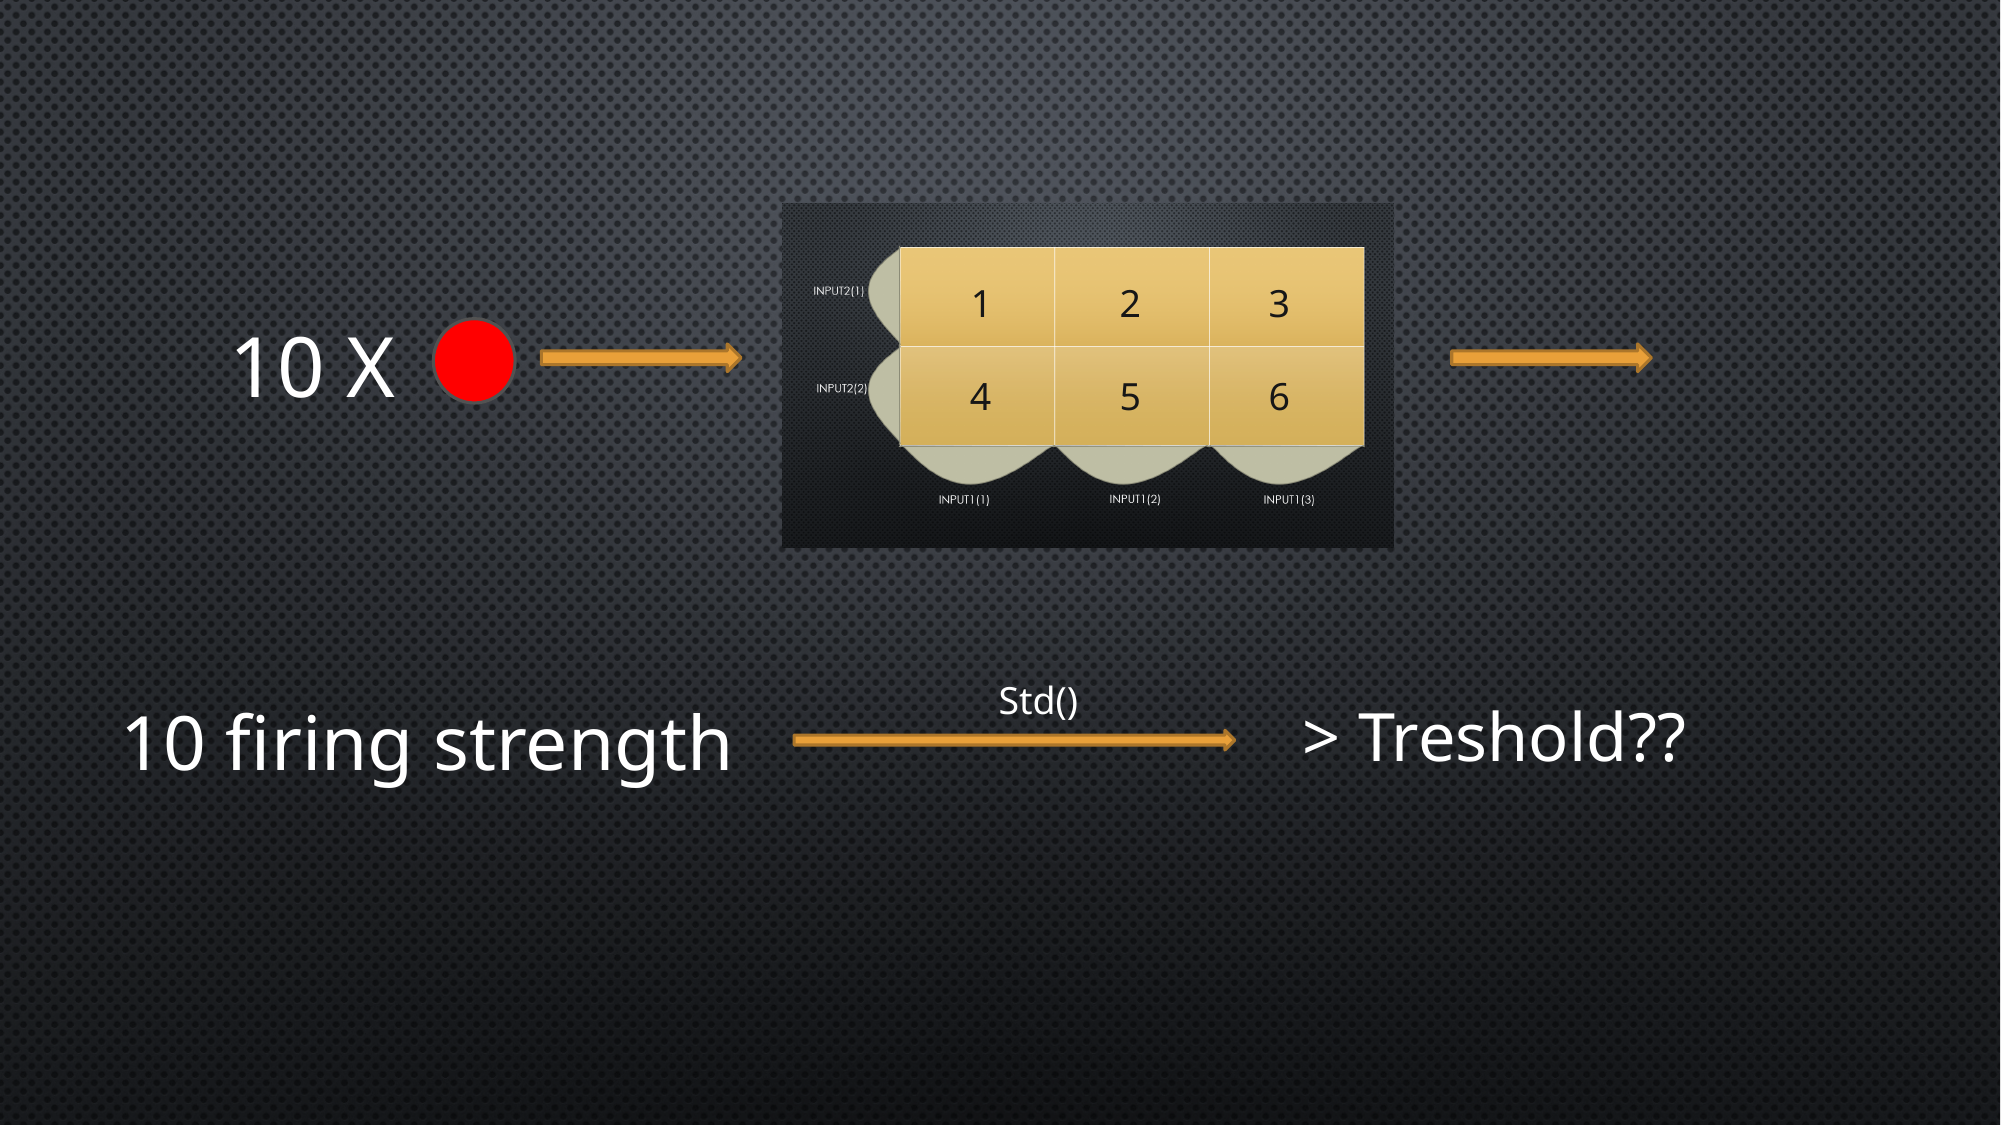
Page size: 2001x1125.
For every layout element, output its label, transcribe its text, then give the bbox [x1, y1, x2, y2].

text_box > Treshold?? [1287, 687, 1701, 783]
text_box [1450, 342, 1653, 374]
text_box [792, 728, 1236, 752]
text_box 10 firing strength [105, 687, 749, 793]
text_box Std() [983, 669, 1094, 730]
text_box [431, 317, 517, 405]
text_box [539, 342, 743, 374]
text_box 10 X [215, 307, 434, 422]
picture [781, 203, 1394, 549]
